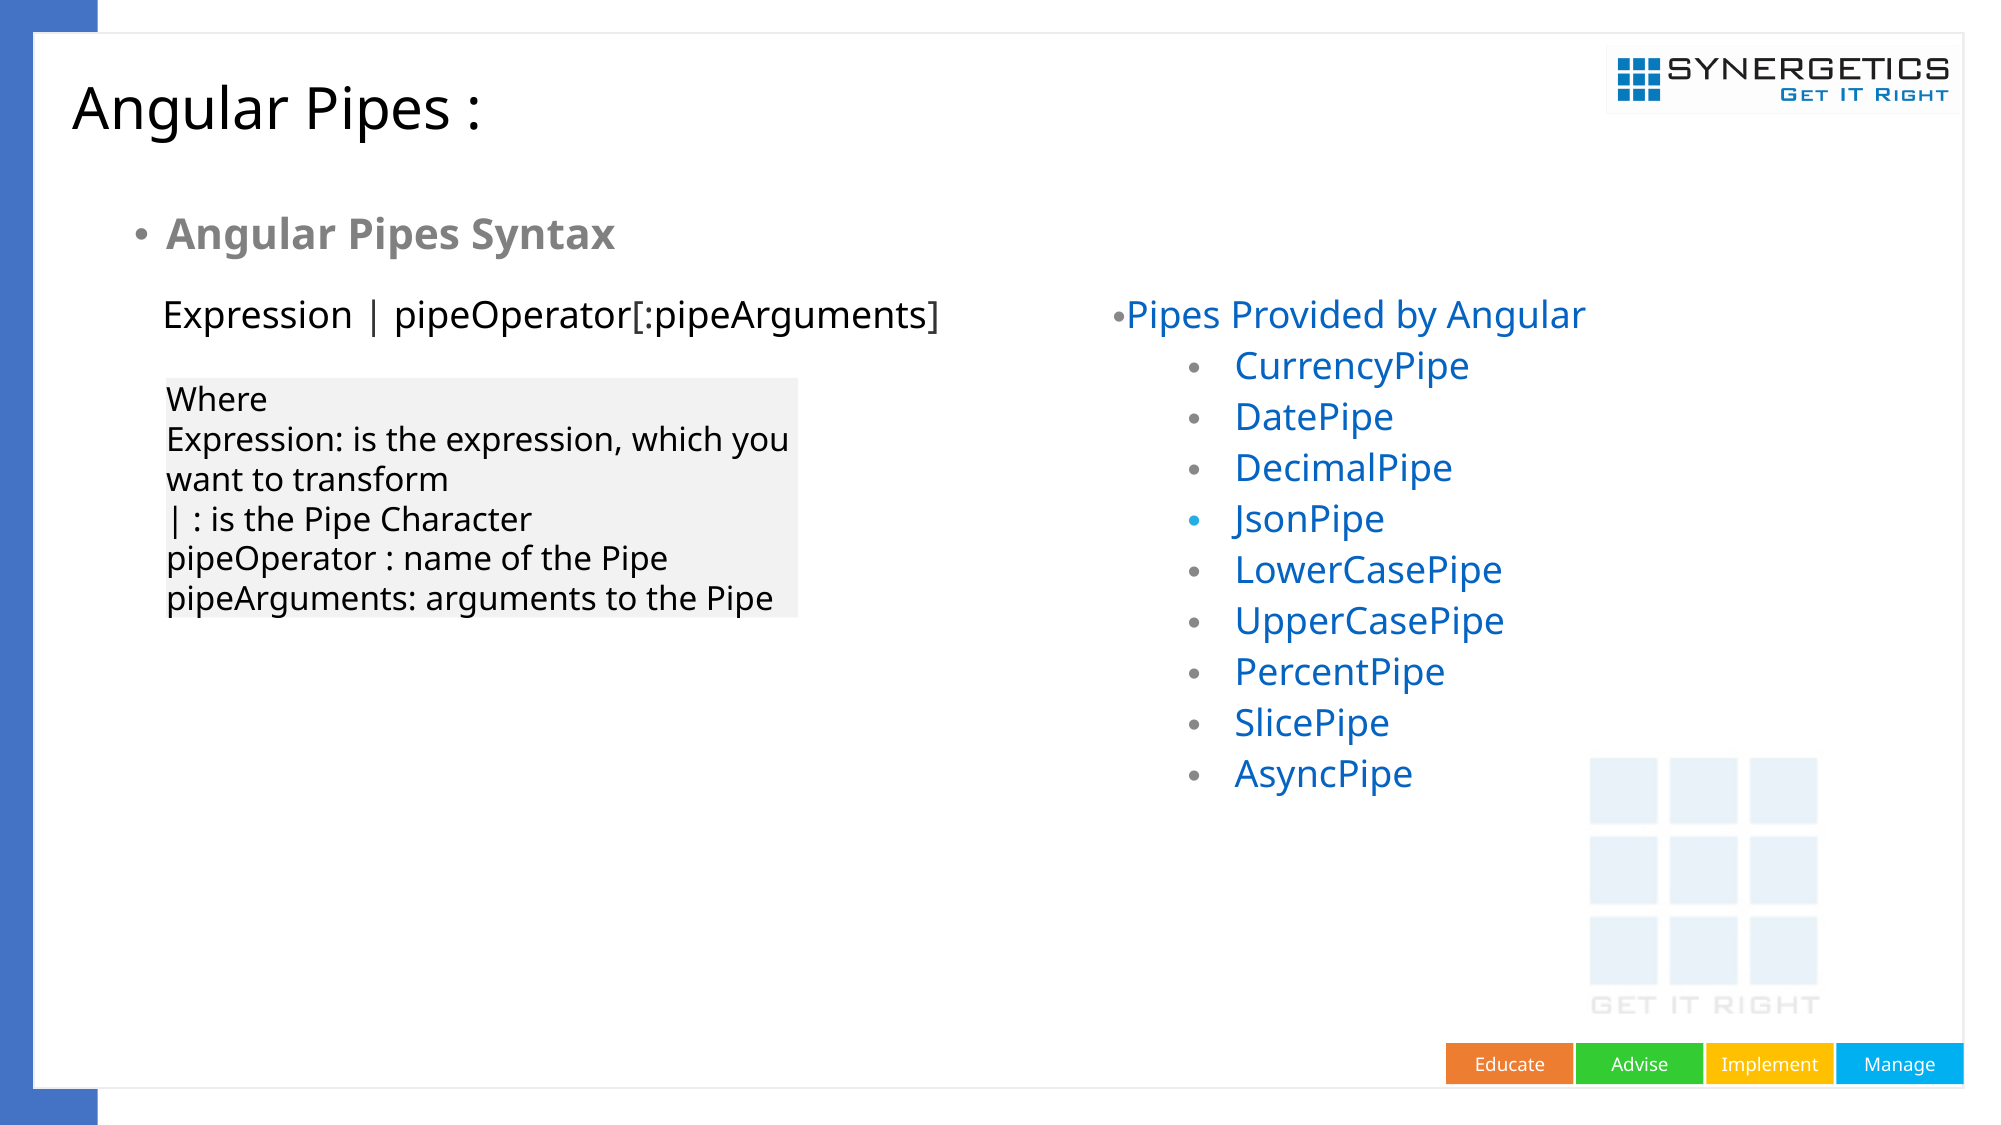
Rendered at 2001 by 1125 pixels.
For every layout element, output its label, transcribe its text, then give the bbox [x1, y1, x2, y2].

picture [1607, 45, 1960, 114]
text_box Expression | pipeOperator[:pipeArguments] [147, 283, 1081, 344]
list Angular Pipes Syntax [119, 205, 633, 270]
text_box Pipes Provided by Angular CurrencyPipe DatePipe DecimalPipe JsonPipe LowerCasePipe UpperCasePipe PercentPipe SlicePipe AsyncPipe [1098, 283, 1779, 809]
title Angular Pipes : [57, 45, 1607, 177]
text_box Where Expression: is the expression, which you want to transform | : is the Pipe Character pipeOperator : name of the Pipe pipeArguments: arguments to the Pipe [166, 377, 799, 618]
